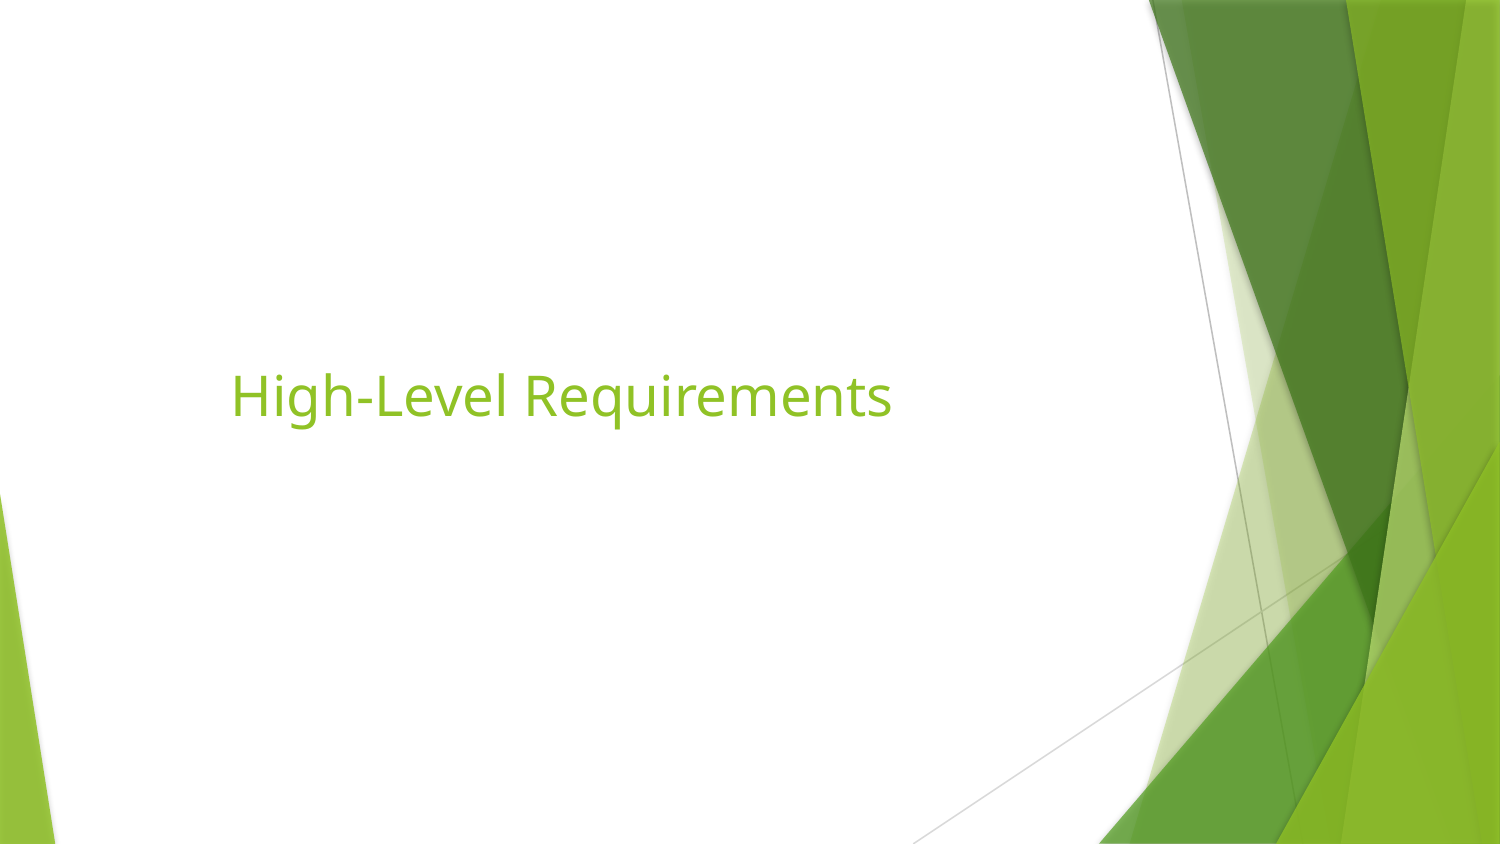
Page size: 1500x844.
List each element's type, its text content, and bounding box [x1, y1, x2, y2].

title High-Level Requirements [0, 316, 1266, 472]
